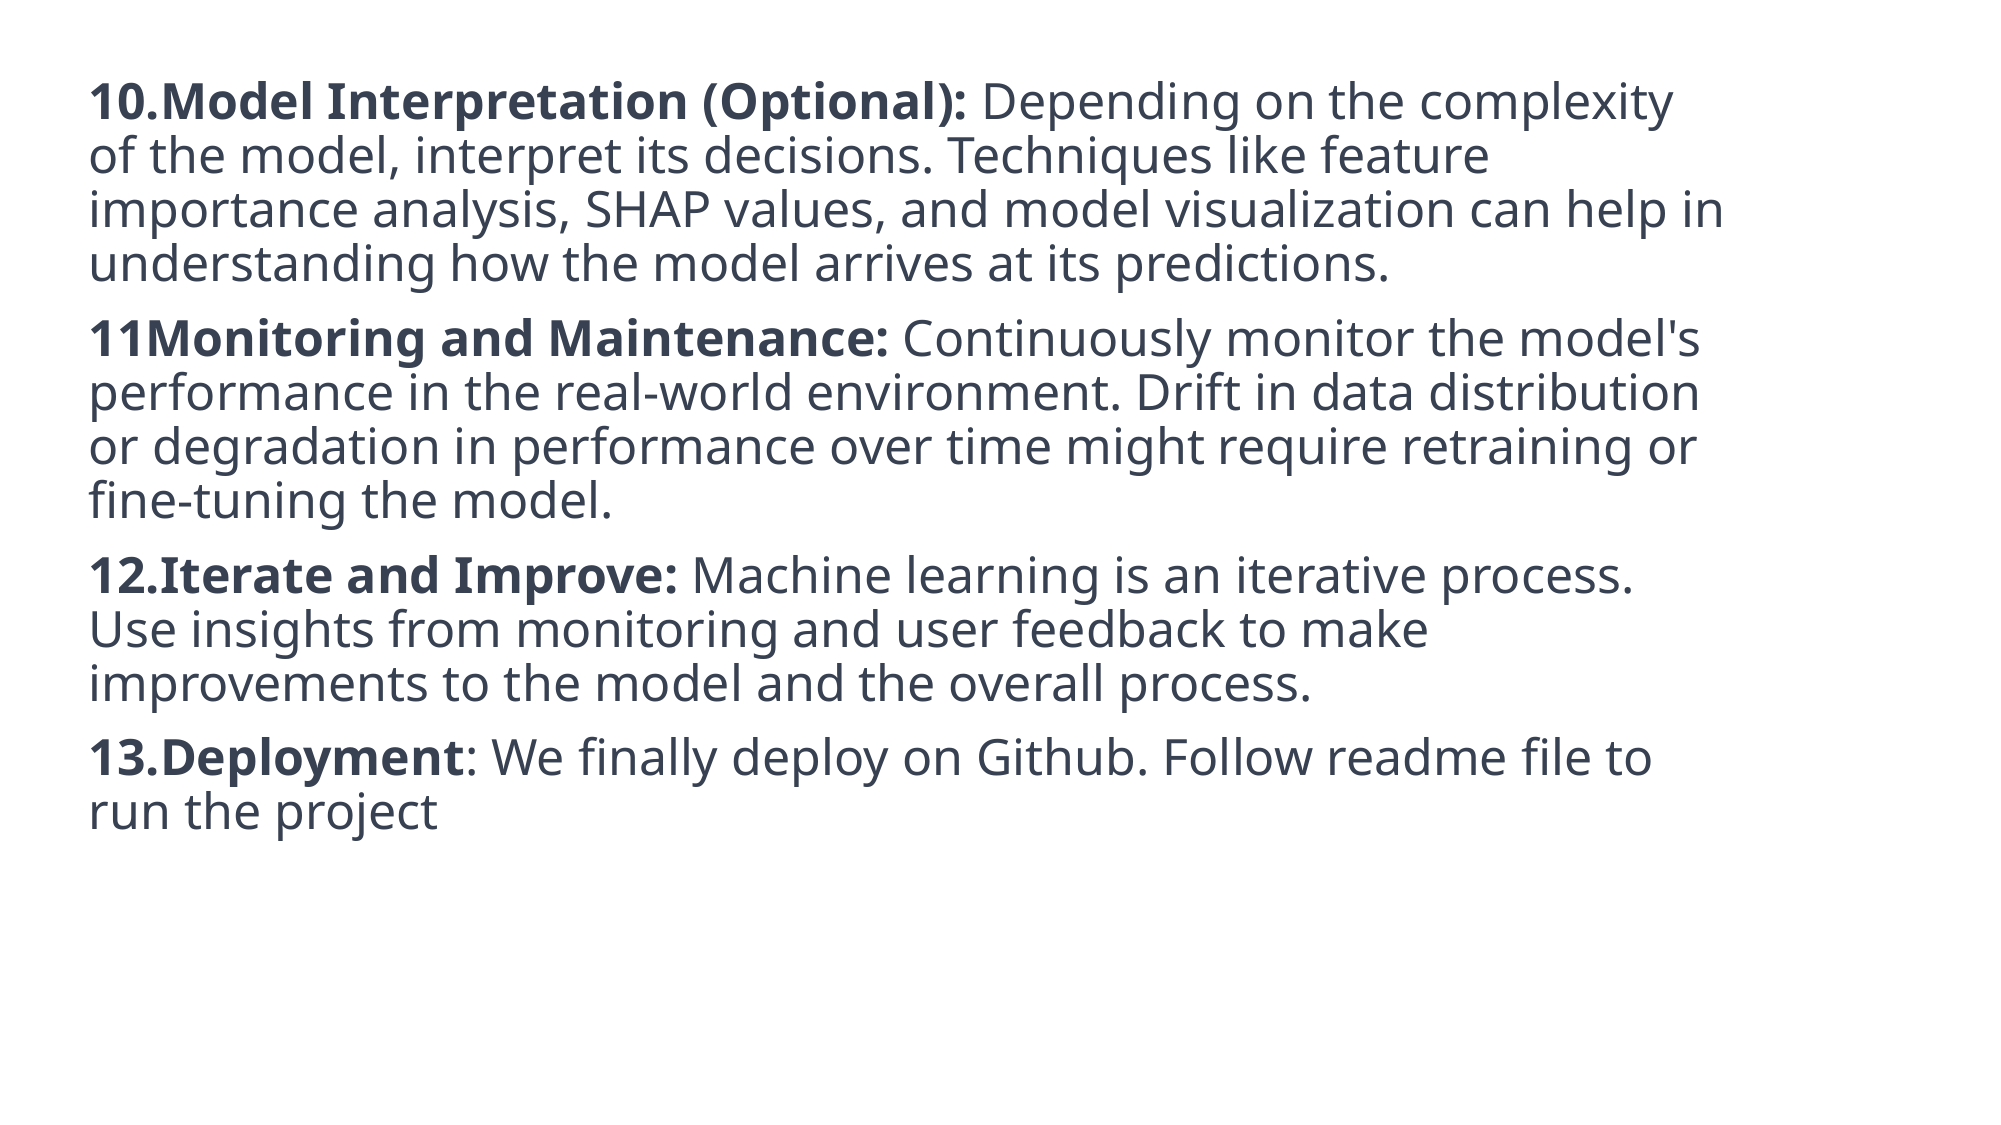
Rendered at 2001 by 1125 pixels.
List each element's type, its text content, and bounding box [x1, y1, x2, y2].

subtitle 10.Model Interpretation (Optional): Depending on the complexity of the model, interpret its decisions. Techniques like feature importance analysis, SHAP values, and model visualization can help in understanding how the model arrives at its predictions. 11Monitoring and Maintenance: Continuously monitor the model's performance in the real-world environment. Drift in data distribution or degradation in performance over time might require retraining or fine-tuning the model. 12.Iterate and Improve: Machine learning is an iterative process. Use insights from monitoring and user feedback to make improvements to the model and the overall process. 13.Deployment: We finally deploy on Github. Follow readme file to run the project [73, 68, 1750, 863]
